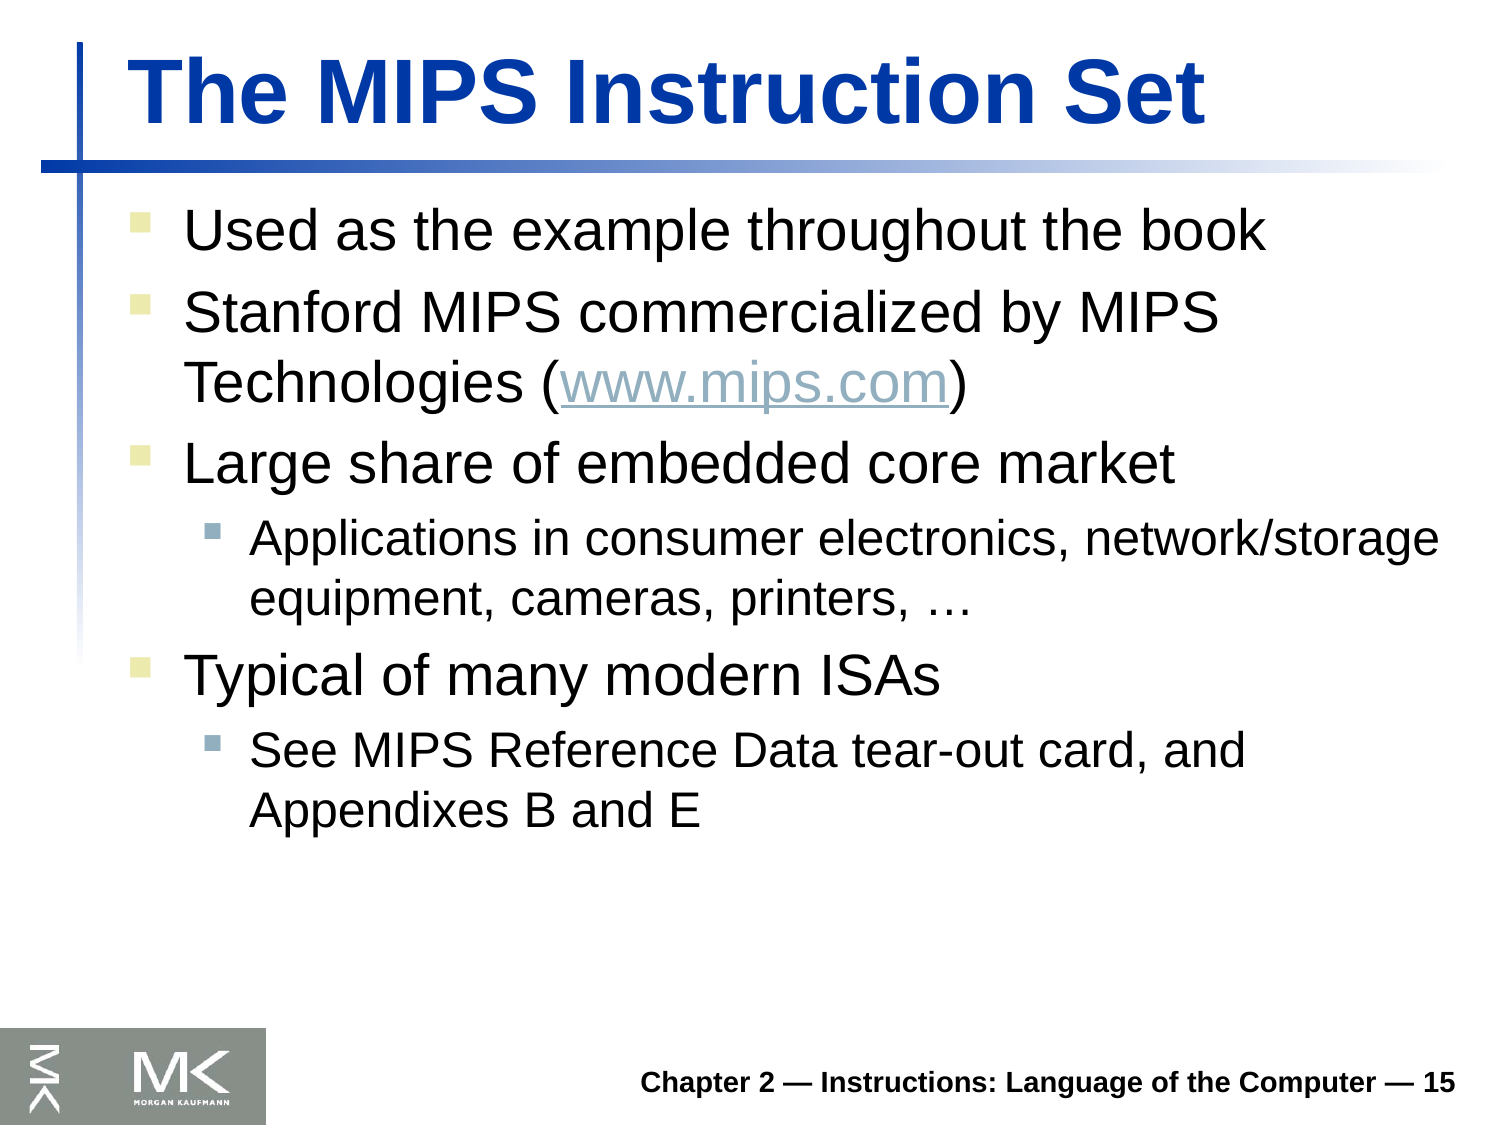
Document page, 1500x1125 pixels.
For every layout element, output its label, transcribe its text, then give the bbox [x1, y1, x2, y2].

footer Chapter 2 — Instructions: Language of the Computer — 15 [277, 1046, 1471, 1106]
picture [0, 1028, 266, 1125]
list Used as the example throughout the book Stanford MIPS commercialized by MIPS Technologies (www.mips.com) Large share of embedded core market Applications in consumer electronics, network/storage equipment, cameras, printers, … Typical of many modern ISAs See MIPS Reference Data tear-out card, and Appendixes B and E [112, 184, 1469, 1024]
title The MIPS Instruction Set [112, 23, 1468, 149]
